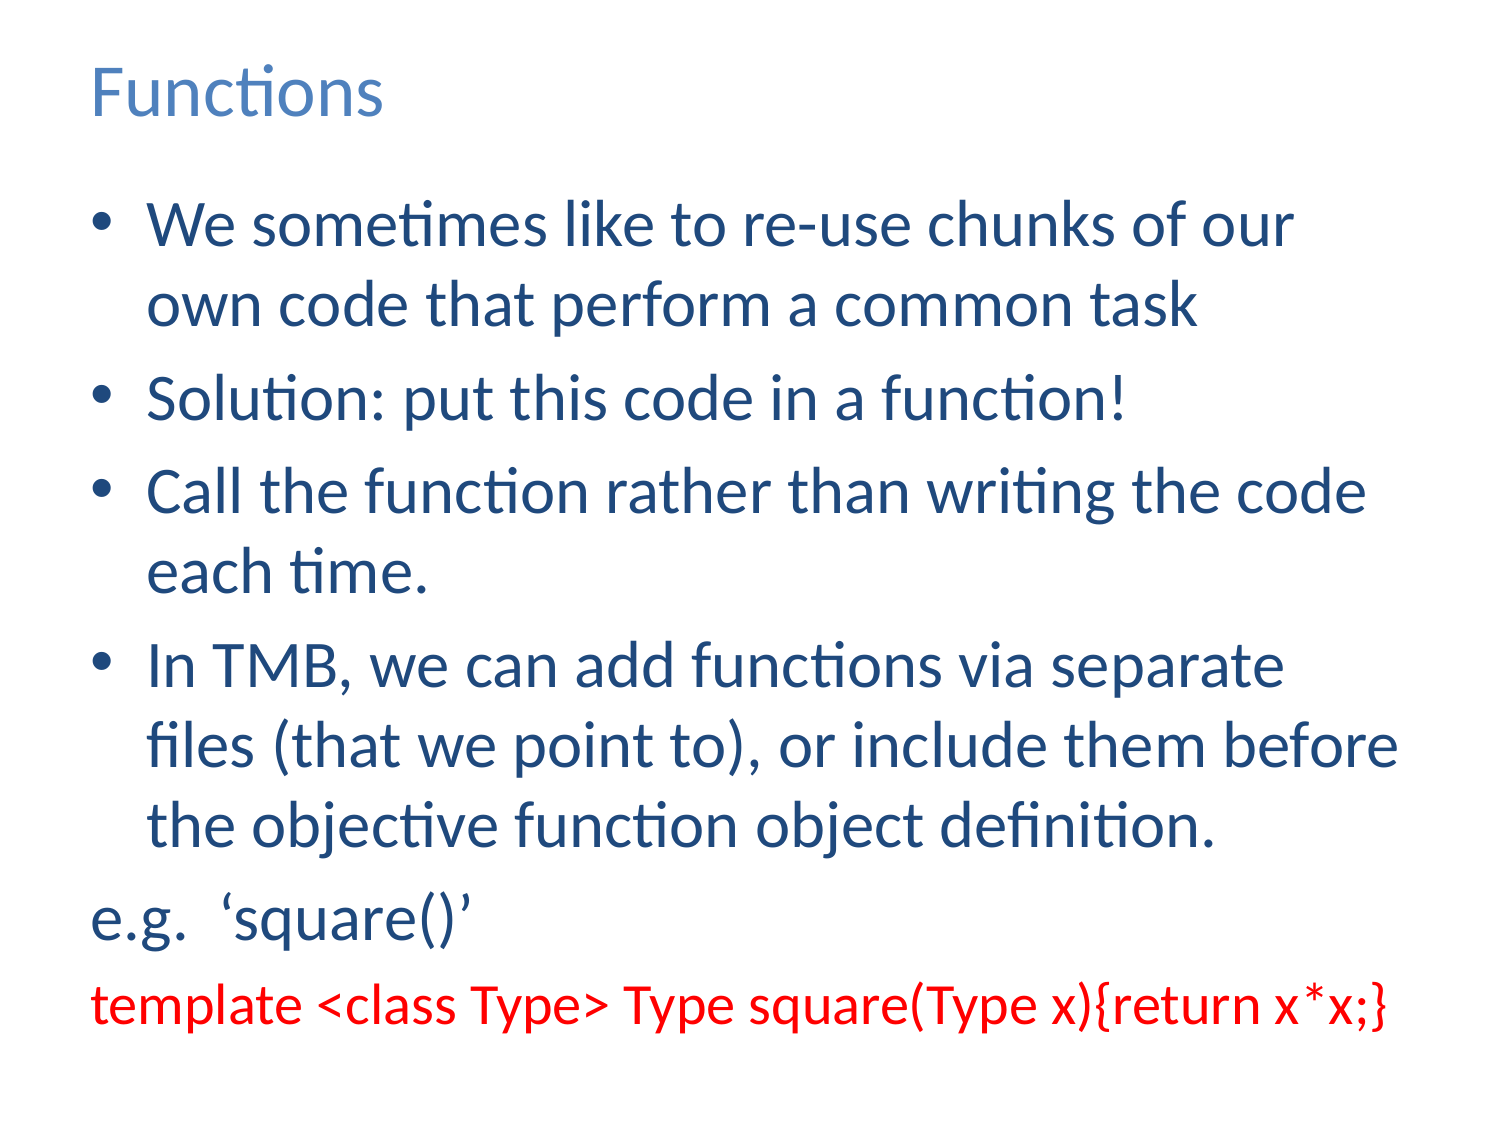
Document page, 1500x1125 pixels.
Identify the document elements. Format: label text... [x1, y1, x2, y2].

title Functions [75, 30, 1425, 144]
list We sometimes like to re-use chunks of our own code that perform a common task Solution: put this code in a function! Call the function rather than writing the code each time. In TMB, we can add functions via separate files (that we point to), or include them before the objective function object definition. e.g. ‘square()’ template <class Type> Type square(Type x){return x*x;} [75, 172, 1425, 1090]
